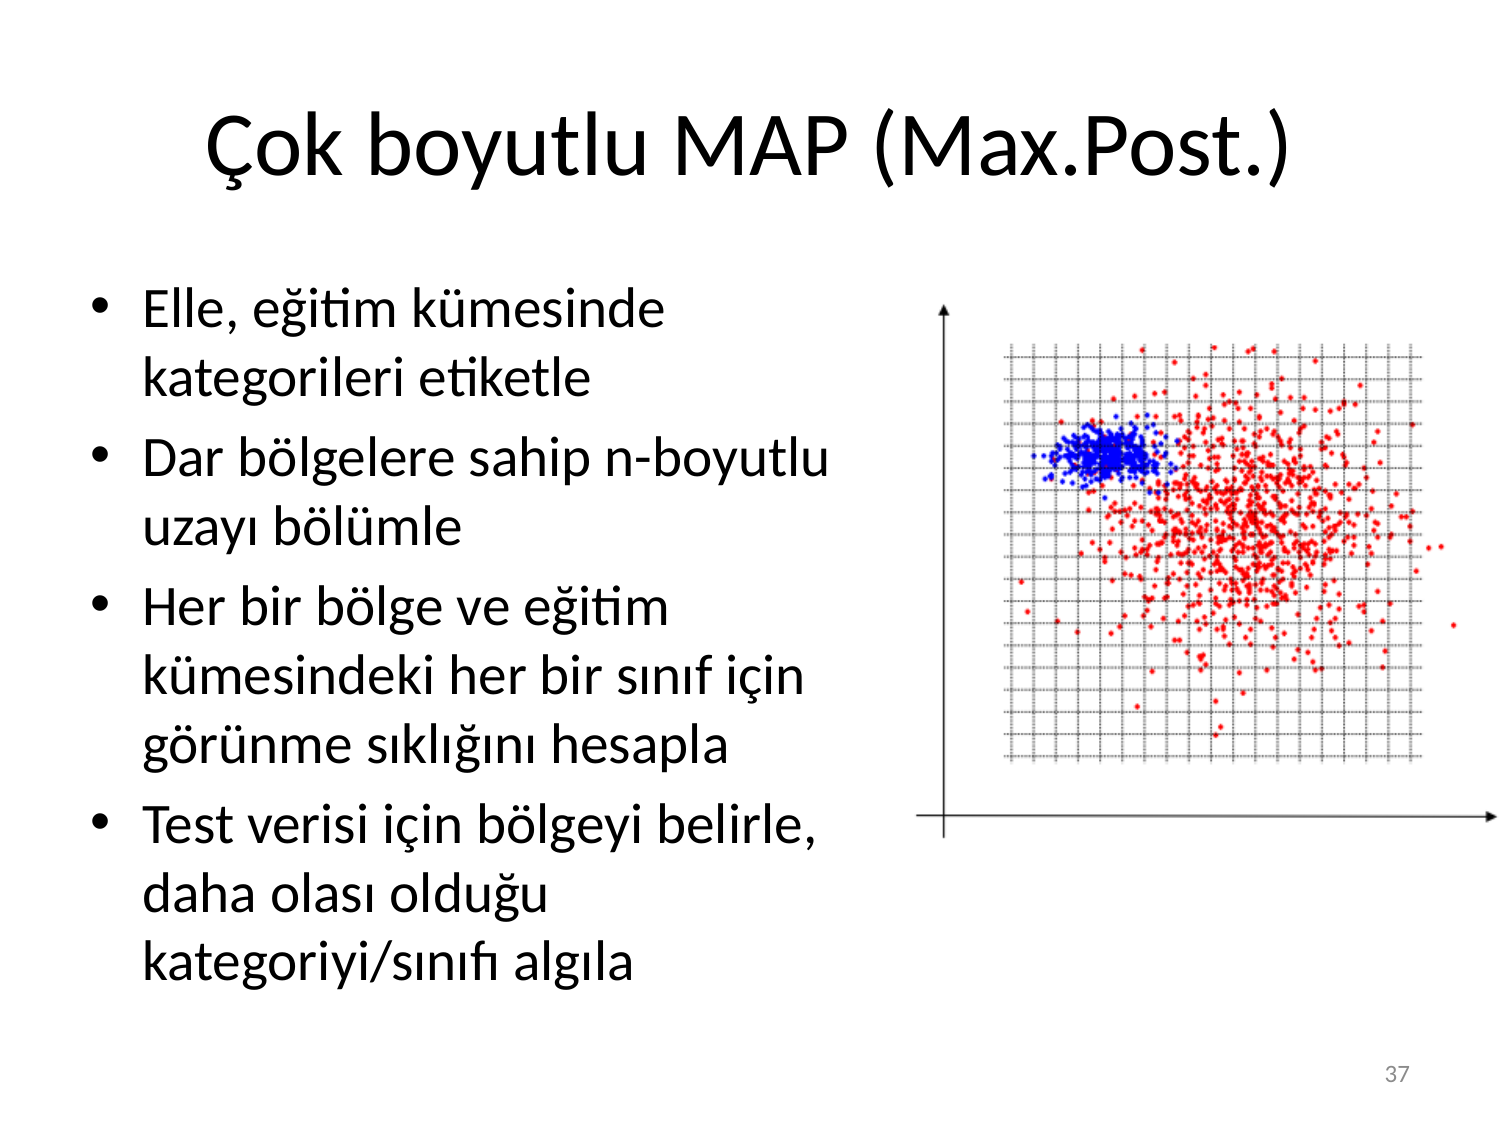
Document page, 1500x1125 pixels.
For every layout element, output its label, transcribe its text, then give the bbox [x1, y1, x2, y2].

slide_number 37 [1074, 1042, 1425, 1103]
title Çok boyutlu MAP (Max.Post.) [75, 45, 1425, 233]
picture [890, 269, 1500, 869]
list Elle, eğitim kümesinde kategorileri etiketle Dar bölgelere sahip n-boyutlu uzayı bölümle Her bir bölge ve eğitim kümesindeki her bir sınıf için görünme sıklığını hesapla Test verisi için bölgeyi belirle, daha olası olduğu kategoriyi/sınıfı algıla [75, 262, 914, 1005]
